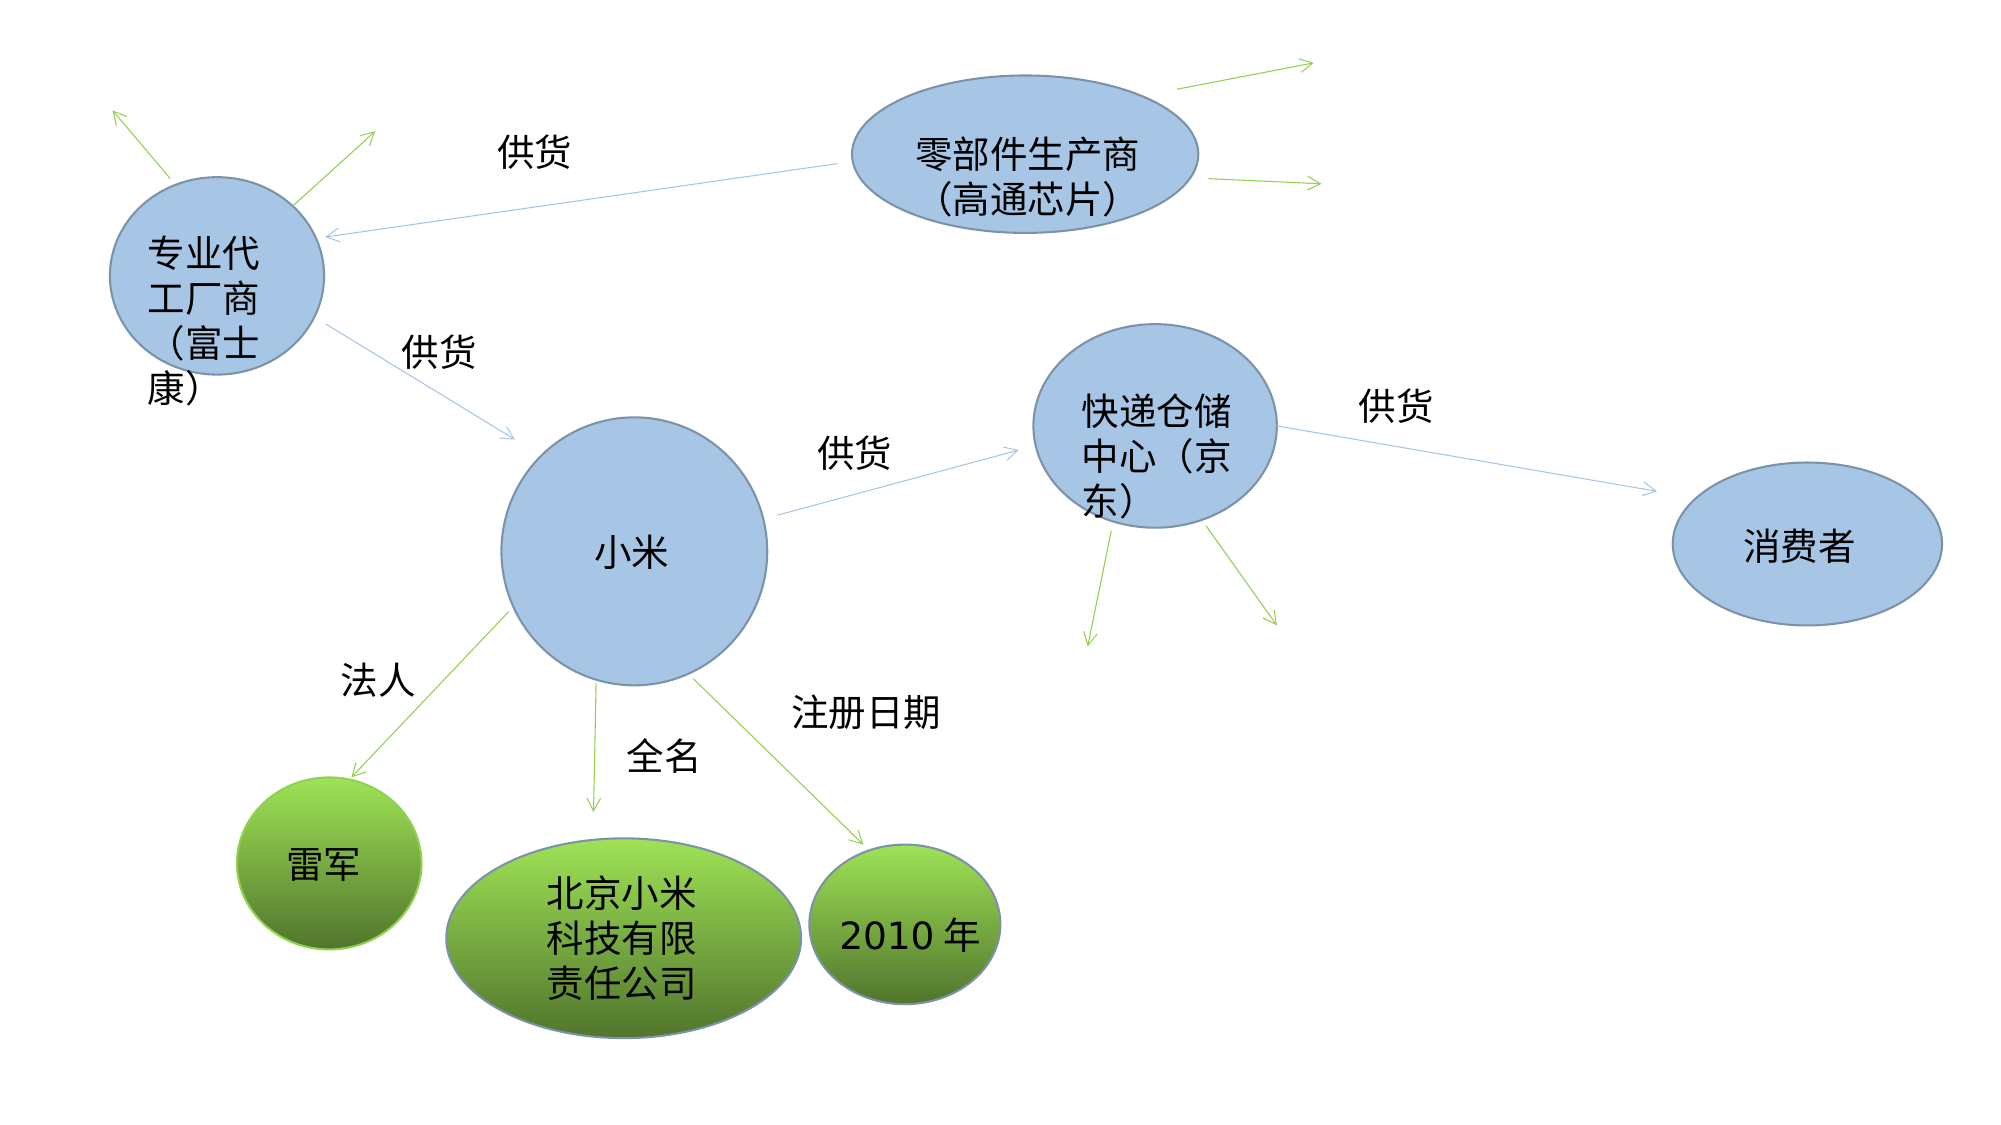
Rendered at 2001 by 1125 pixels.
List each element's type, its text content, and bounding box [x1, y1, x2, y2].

text_box [850, 74, 1200, 210]
text_box [500, 416, 765, 687]
text_box 北京小米科技有限责任公司 [531, 862, 737, 1013]
text_box 零部件生产商（高通芯片） [900, 123, 1180, 229]
text_box 消费者 [1728, 515, 1887, 575]
text_box [445, 837, 803, 1040]
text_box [1208, 178, 1322, 184]
text_box 法人 [326, 649, 351, 710]
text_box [292, 131, 376, 207]
text_box 全名 [611, 725, 693, 785]
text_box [1205, 525, 1277, 626]
text_box 供货 [802, 422, 946, 450]
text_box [326, 324, 515, 440]
text_box 供货 [1344, 375, 1547, 425]
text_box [351, 611, 509, 778]
text_box [1032, 323, 1278, 498]
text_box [1087, 530, 1112, 647]
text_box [593, 683, 597, 812]
text_box 供货 [482, 121, 626, 163]
text_box [808, 843, 999, 1006]
text_box 专业代工厂商（富士康） [132, 222, 301, 418]
text_box [964, 229, 1086, 234]
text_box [1276, 425, 1657, 492]
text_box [112, 110, 171, 179]
text_box 快递仓储中心（京东） [1067, 380, 1250, 531]
text_box [108, 176, 326, 339]
text_box 注册日期 [864, 682, 1019, 742]
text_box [777, 450, 1019, 516]
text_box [1176, 62, 1314, 90]
text_box 2010年 [824, 904, 1041, 965]
text_box 雷军 [271, 833, 387, 893]
text_box [1671, 461, 1944, 627]
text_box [325, 163, 838, 238]
text_box 供货 [386, 322, 520, 382]
text_box 小米 [579, 521, 810, 581]
text_box [235, 776, 423, 951]
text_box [693, 678, 864, 845]
